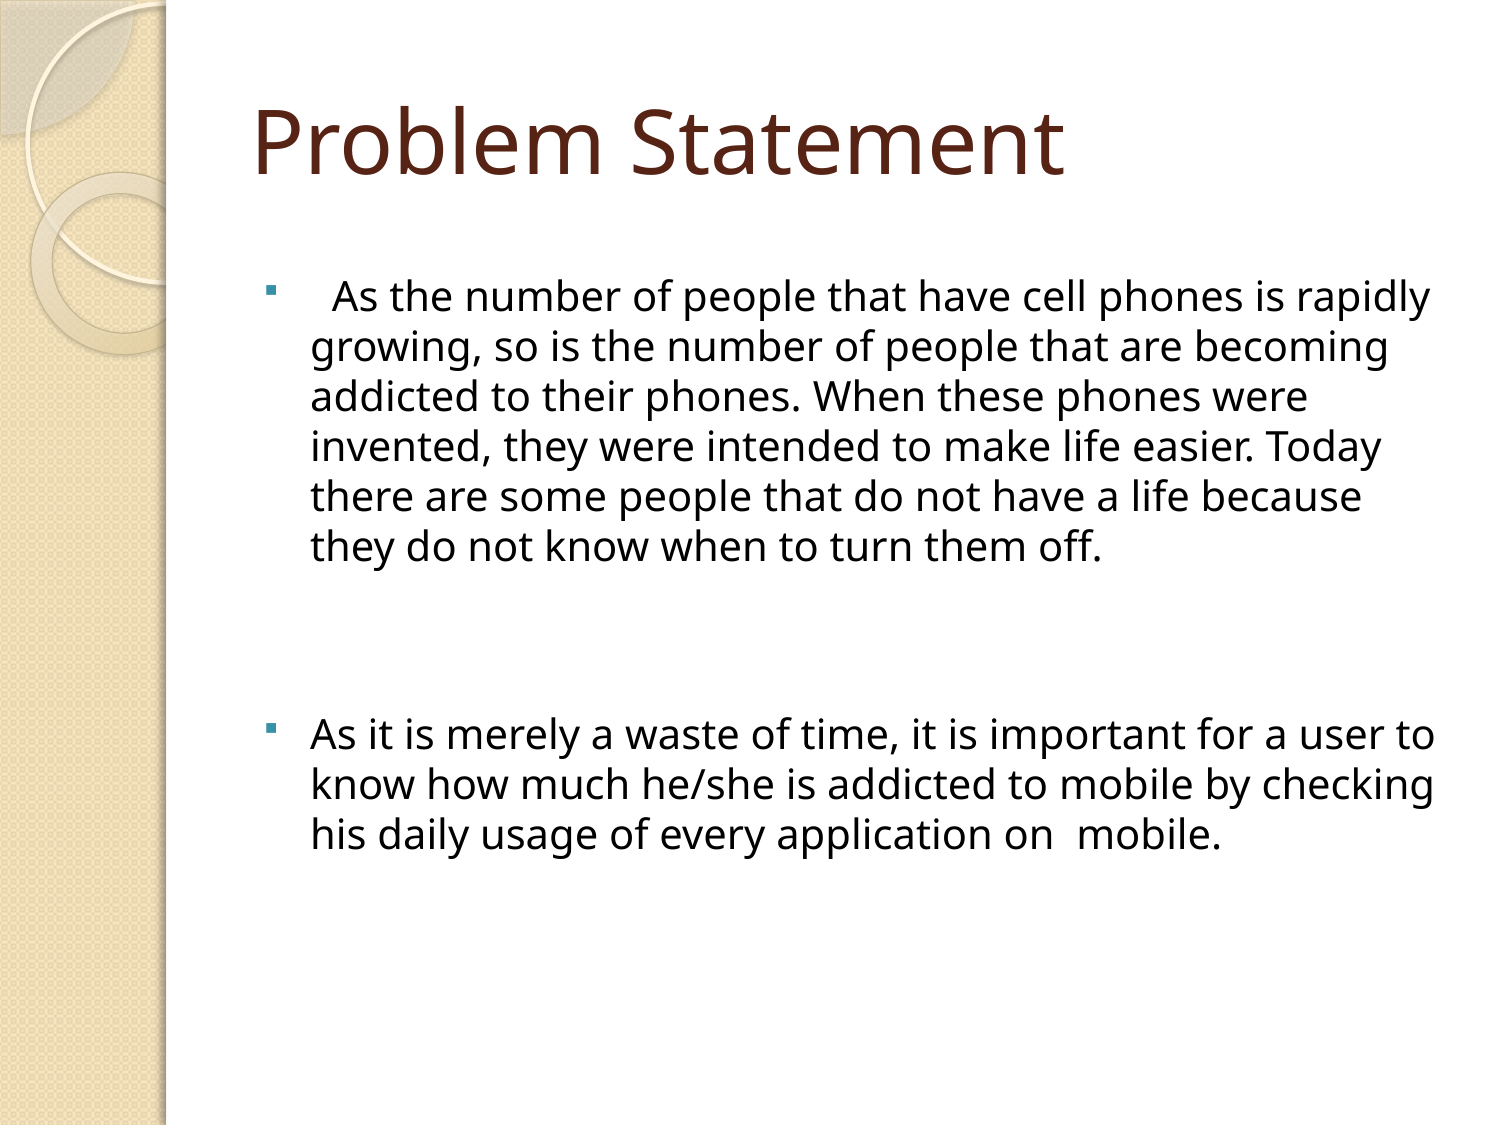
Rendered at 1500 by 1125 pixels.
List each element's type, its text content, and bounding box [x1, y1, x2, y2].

title Problem Statement [235, 45, 1466, 233]
list As the number of people that have cell phones is rapidly growing, so is the number of people that are becoming addicted to their phones. When these phones were invented, they were intended to make life easier. Today there are some people that do not have a life because they do not know when to turn them off. As it is merely a waste of time, it is important for a user to know how much he/she is addicted to mobile by checking his daily usage of every application on mobile. [235, 262, 1466, 1025]
